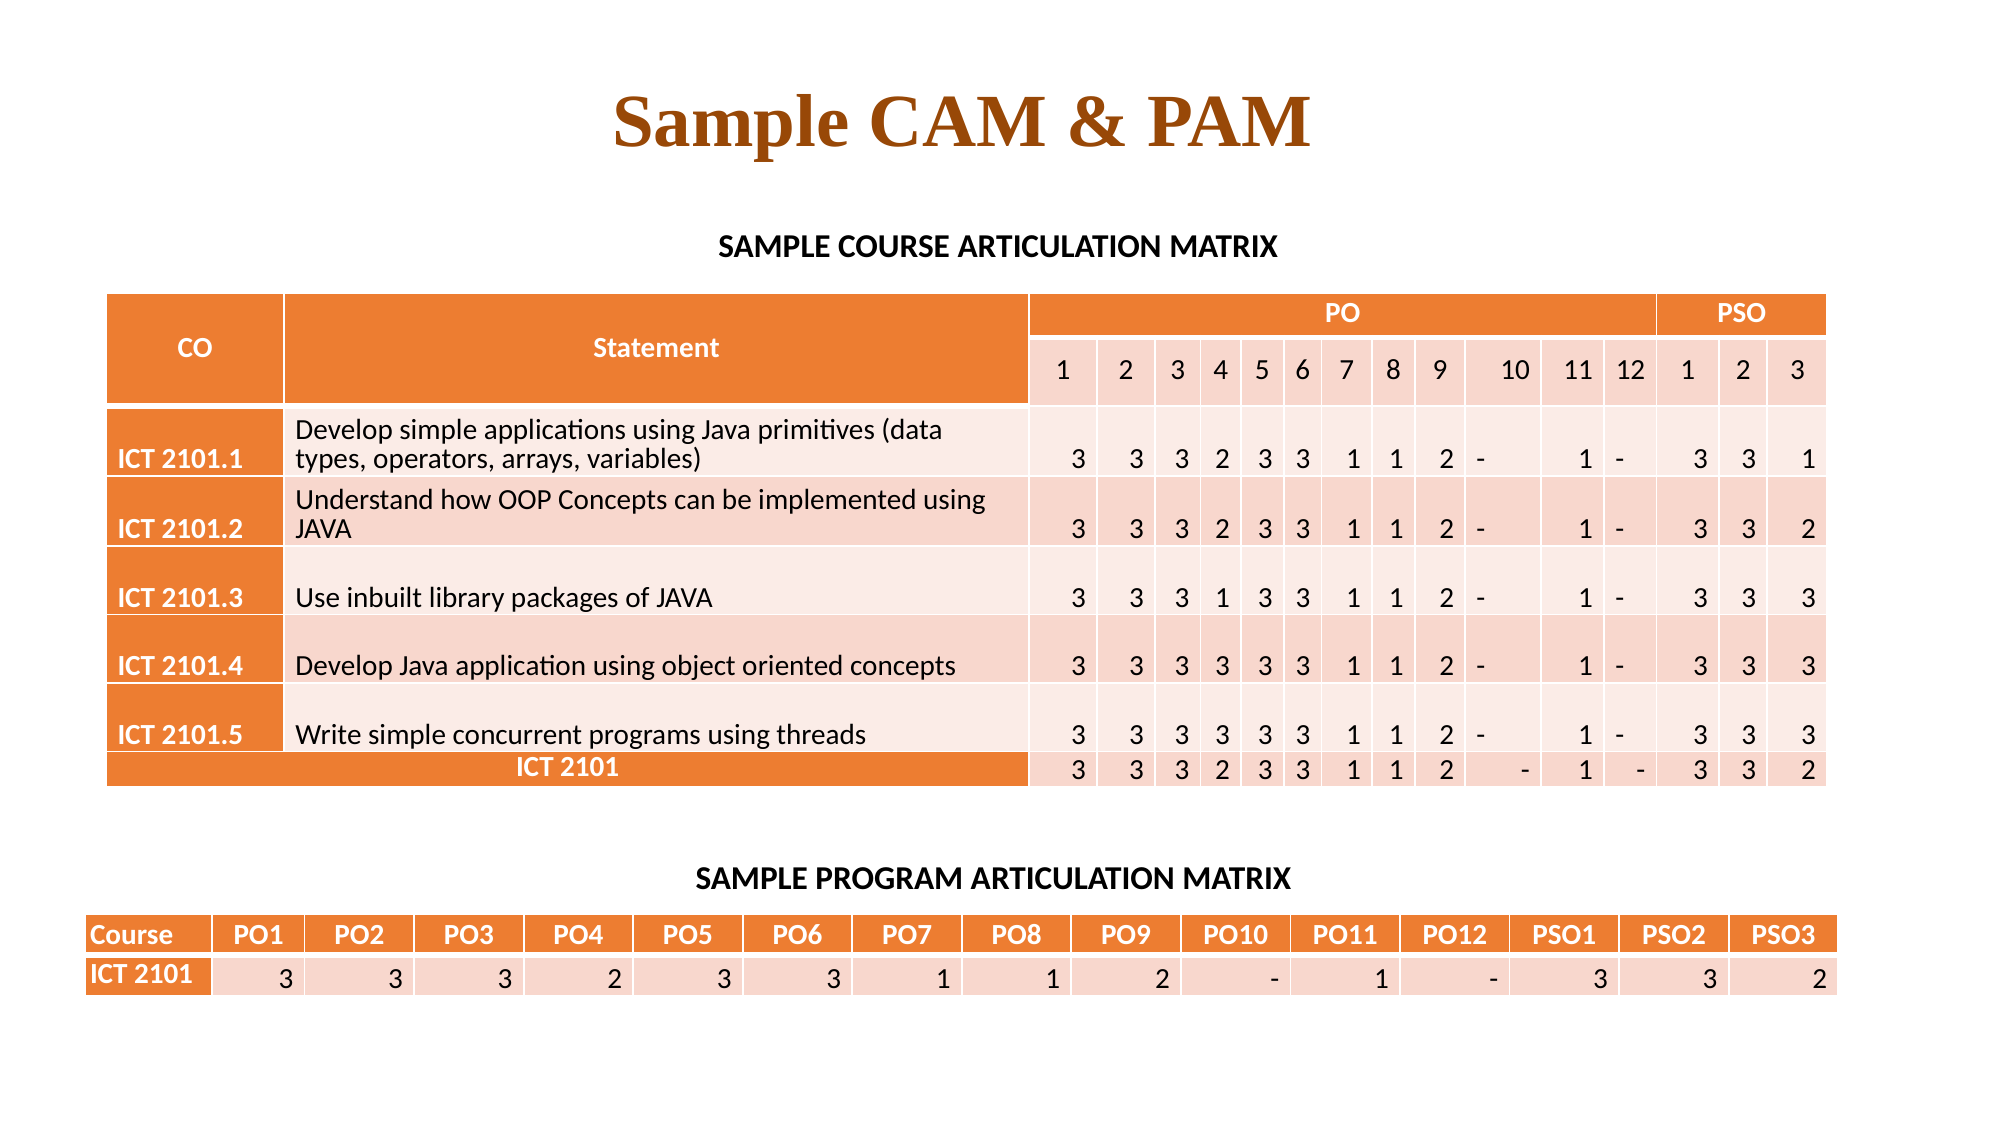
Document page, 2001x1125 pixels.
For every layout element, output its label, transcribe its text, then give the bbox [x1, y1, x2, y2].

table_cell 1 [1201, 547, 1240, 614]
table_cell 2 [1720, 340, 1766, 405]
text_box Sample CAM & PAM [129, 69, 1797, 176]
table_cell 5 [1242, 340, 1283, 405]
table_cell 8 [1373, 340, 1414, 405]
table_cell 2 [1416, 547, 1464, 614]
table_cell 2 [1730, 958, 1837, 995]
text_box SAMPLE PROGRAM ARTICULATION MATRIX [680, 848, 1307, 904]
table_cell - [1605, 752, 1656, 786]
table_cell 1 [1542, 615, 1603, 682]
table_header Course [86, 915, 211, 952]
table_cell 2 [1416, 684, 1464, 751]
table_cell 3 [1657, 752, 1718, 786]
table_cell - [1605, 407, 1656, 475]
table_cell 1 [1542, 684, 1603, 751]
table_cell 1 [1322, 477, 1371, 545]
table_cell 3 [415, 958, 523, 995]
table_cell 3 [1030, 752, 1096, 786]
table_cell 3 [1720, 684, 1766, 751]
table_cell 3 [1242, 477, 1283, 545]
table_cell 2 [1098, 340, 1154, 405]
table_cell 1 [1373, 477, 1414, 545]
table_cell 3 [1285, 477, 1321, 545]
table_cell 1 [853, 958, 961, 995]
table_header PO2 [305, 915, 413, 952]
table_cell 9 [1416, 340, 1464, 405]
table_cell Write simple concurrent programs using threads [285, 684, 1028, 751]
table_cell 2 [1201, 752, 1240, 786]
table_cell 3 [1285, 547, 1321, 614]
table_header PO3 [415, 915, 523, 952]
table_cell ICT 2101.3 [107, 547, 283, 614]
table_cell 1 [1768, 407, 1826, 475]
table_cell - [1605, 684, 1656, 751]
table_cell 1 [1291, 958, 1399, 995]
table_cell 2 [1072, 958, 1180, 995]
table_header PSO3 [1730, 915, 1837, 952]
table_cell 1 [1322, 407, 1371, 475]
table_header PO9 [1072, 915, 1180, 952]
table_header PSO [1657, 294, 1826, 335]
table_cell 1 [1657, 340, 1718, 405]
table_cell 3 [1201, 615, 1240, 682]
table_cell 3 [1098, 684, 1154, 751]
table_cell 3 [1620, 958, 1728, 995]
table_cell 1 [1322, 752, 1371, 786]
table_cell 3 [1242, 547, 1283, 614]
table_cell 10 [1466, 340, 1540, 405]
table_cell 3 [1657, 547, 1718, 614]
table_cell 2 [1768, 752, 1826, 786]
table_cell 1 [1030, 340, 1096, 405]
text_box SAMPLE COURSE ARTICULATION MATRIX [703, 217, 1294, 272]
table_cell 12 [1605, 340, 1656, 405]
table_cell 3 [1098, 477, 1154, 545]
table_cell 3 [1156, 340, 1200, 405]
table_cell 3 [744, 958, 851, 995]
table_cell 2 [1416, 752, 1464, 786]
table_cell ICT 2101.1 [107, 409, 283, 475]
table_cell 3 [1657, 407, 1718, 475]
table_cell 3 [1098, 547, 1154, 614]
table_header PO [1030, 294, 1656, 335]
table_cell 1 [1322, 684, 1371, 751]
table_header PO10 [1182, 915, 1290, 952]
table_cell 3 [1030, 547, 1096, 614]
table_cell 2 [1768, 477, 1826, 545]
table_header Statement [285, 294, 1028, 403]
table_header PO7 [853, 915, 961, 952]
table_cell 6 [1285, 340, 1321, 405]
table_cell 2 [1416, 407, 1464, 475]
table_header PSO2 [1620, 915, 1728, 952]
table_cell 3 [1720, 407, 1766, 475]
table_cell 1 [1373, 547, 1414, 614]
table_cell 3 [1030, 407, 1096, 475]
table_cell 4 [1201, 340, 1240, 405]
table_cell - [1466, 684, 1540, 751]
table_cell Develop simple applications using Java primitives (data types, operators, arrays, variables) [285, 409, 1028, 475]
table_cell 3 [1285, 407, 1321, 475]
table_cell ICT 2101.4 [107, 615, 283, 682]
table_cell 3 [1242, 752, 1283, 786]
table_cell ICT 2101 [107, 752, 1028, 786]
table_cell 3 [1242, 407, 1283, 475]
table_cell 11 [1542, 340, 1603, 405]
table_cell Develop Java application using object oriented concepts [285, 615, 1028, 682]
table_cell 3 [1510, 958, 1618, 995]
table_cell - [1605, 547, 1656, 614]
table_cell 1 [1542, 547, 1603, 614]
table_cell - [1466, 752, 1540, 786]
table_cell 3 [305, 958, 413, 995]
table_cell 2 [1201, 407, 1240, 475]
table_cell - [1466, 477, 1540, 545]
table_cell - [1466, 615, 1540, 682]
table_cell 1 [1542, 407, 1603, 475]
table_cell 2 [1201, 477, 1240, 545]
table_cell 3 [213, 958, 304, 995]
table_header PO8 [963, 915, 1070, 952]
table_cell 3 [1768, 615, 1826, 682]
table_cell 3 [1657, 615, 1718, 682]
table_cell 3 [1156, 684, 1200, 751]
table_cell 3 [1720, 477, 1766, 545]
table_cell 3 [1242, 684, 1283, 751]
table_header PO5 [634, 915, 742, 952]
table_cell 3 [1285, 684, 1321, 751]
table_cell Use inbuilt library packages of JAVA [285, 547, 1028, 614]
table_cell 3 [1242, 615, 1283, 682]
table_cell 3 [1285, 615, 1321, 682]
table_header CO [107, 294, 283, 403]
table_cell 3 [1156, 752, 1200, 786]
table_cell 3 [1030, 477, 1096, 545]
table_cell 3 [1156, 547, 1200, 614]
table_cell - [1466, 407, 1540, 475]
table_cell 3 [1030, 615, 1096, 682]
table_cell 3 [1768, 340, 1826, 405]
table_header PO12 [1401, 915, 1509, 952]
table_cell - [1605, 615, 1656, 682]
table_cell 3 [1156, 615, 1200, 682]
table_cell - [1605, 477, 1656, 545]
table_cell 1 [1322, 547, 1371, 614]
table_cell 3 [1657, 477, 1718, 545]
table_cell 2 [525, 958, 632, 995]
table_cell 1 [963, 958, 1070, 995]
table_cell 3 [1030, 684, 1096, 751]
table_cell - [1466, 547, 1540, 614]
table_cell 2 [1416, 615, 1464, 682]
table_cell 3 [1657, 684, 1718, 751]
table_header PO6 [744, 915, 851, 952]
table_cell 1 [1322, 615, 1371, 682]
table_cell 1 [1542, 752, 1603, 786]
table_header PSO1 [1510, 915, 1618, 952]
table_header PO11 [1291, 915, 1399, 952]
table_cell 3 [1098, 752, 1154, 786]
table_cell 2 [1416, 477, 1464, 545]
table_cell 3 [634, 958, 742, 995]
table_cell ICT 2101.2 [107, 477, 283, 545]
table_cell 3 [1098, 407, 1154, 475]
table_cell 1 [1373, 684, 1414, 751]
table_cell 1 [1373, 407, 1414, 475]
table_cell 1 [1542, 477, 1603, 545]
table_cell 3 [1720, 615, 1766, 682]
table_cell - [1401, 958, 1509, 995]
table_cell 1 [1373, 615, 1414, 682]
table_cell 3 [1201, 684, 1240, 751]
table_cell 3 [1768, 547, 1826, 614]
table_header PO4 [525, 915, 632, 952]
table_header PO1 [213, 915, 304, 952]
table_cell 3 [1768, 684, 1826, 751]
table_cell ICT 2101.5 [107, 684, 283, 751]
table_cell ICT 2101 [86, 958, 211, 995]
table_cell 3 [1285, 752, 1321, 786]
table_cell 3 [1720, 752, 1766, 786]
table_cell 1 [1373, 752, 1414, 786]
table_cell 3 [1098, 615, 1154, 682]
table_cell - [1182, 958, 1290, 995]
table_cell 3 [1156, 477, 1200, 545]
table_cell 3 [1720, 547, 1766, 614]
table_cell Understand how OOP Concepts can be implemented using JAVA [285, 477, 1028, 545]
table_cell 3 [1156, 407, 1200, 475]
table_cell 7 [1322, 340, 1371, 405]
